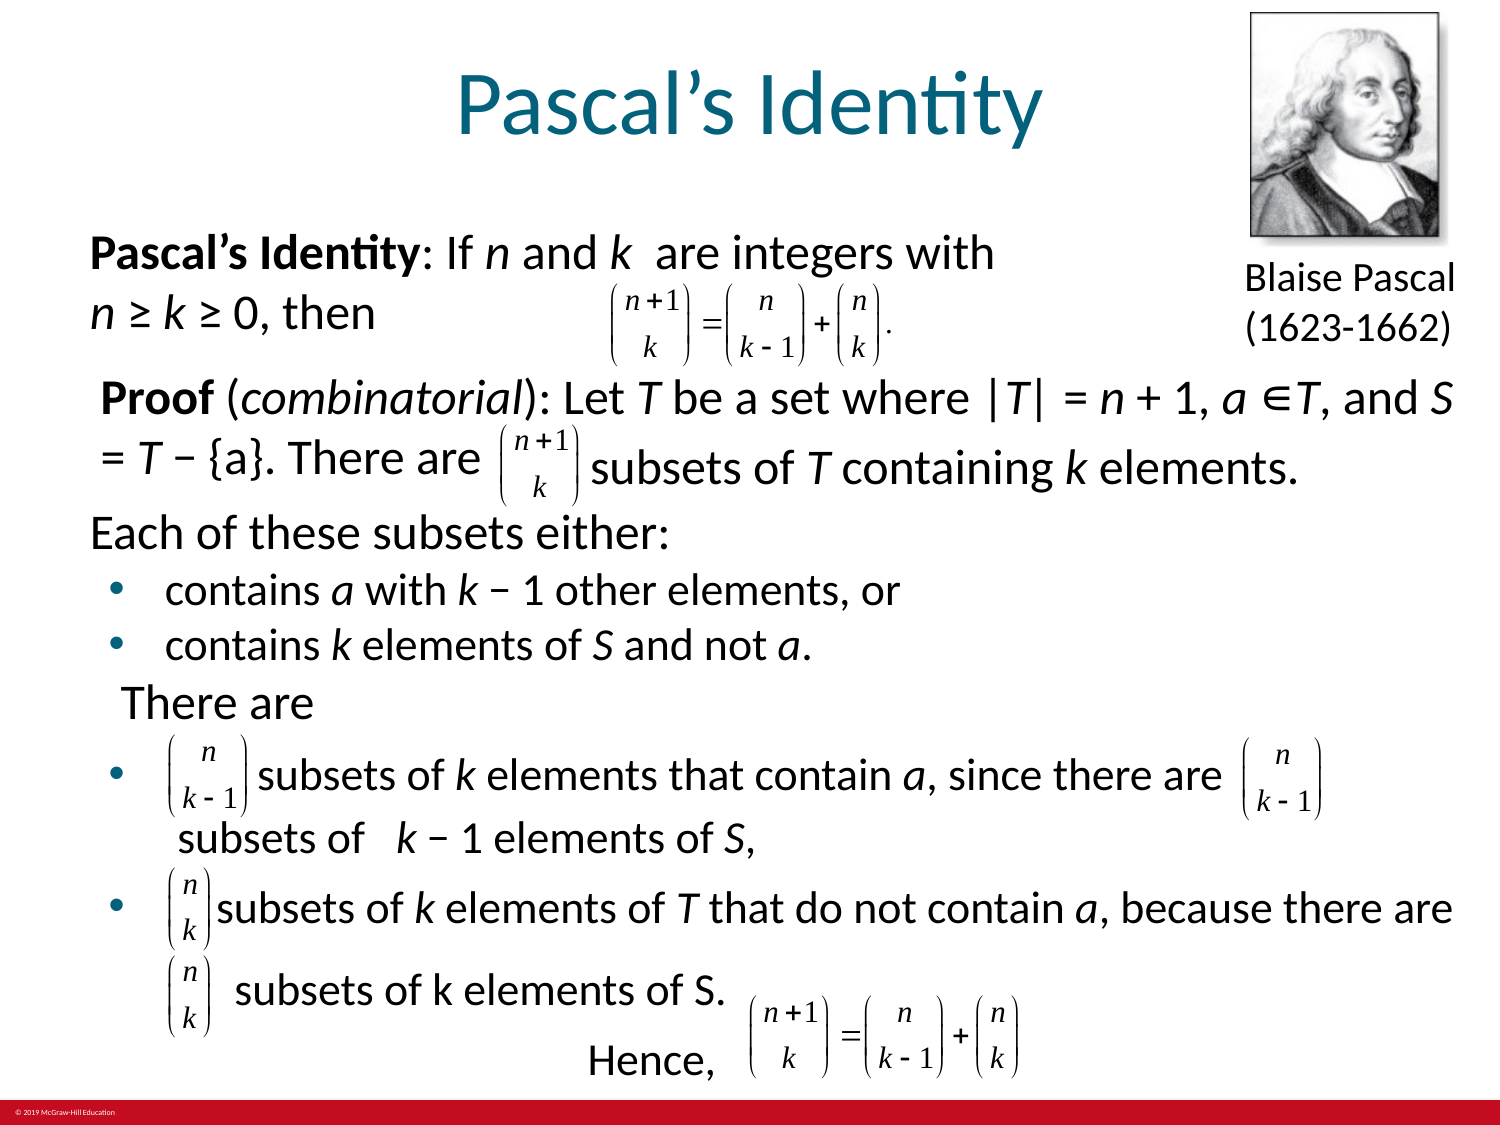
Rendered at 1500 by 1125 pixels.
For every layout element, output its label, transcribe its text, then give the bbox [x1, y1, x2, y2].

list Blaise Pascal (1623-1662) [1229, 242, 1483, 348]
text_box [1236, 732, 1331, 827]
list subsets of T containing k elements. [592, 427, 1477, 492]
list subsets of k − 1 elements of S, [162, 800, 812, 863]
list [1249, 12, 1453, 248]
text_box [743, 990, 1027, 1085]
list subsets of k elements of S. [224, 952, 755, 1018]
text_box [494, 418, 588, 513]
title Pascal’s Identity [0, 0, 1500, 195]
list Each of these subsets either: contains a with k − 1 other elements, or contains k elements of S and not a. There are [75, 492, 1477, 725]
list subsets of k elements that contain a, since there are [261, 737, 1477, 858]
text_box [604, 278, 896, 373]
list Hence, [573, 1030, 738, 1085]
list Pascal’s Identity: If n and k are integers with n ≥ k ≥ 0, then [75, 212, 1027, 353]
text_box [162, 729, 256, 824]
list subsets of k elements of T that do not contain a, because there are [224, 870, 1483, 938]
list subsets of k elements that contain a, since there are [75, 737, 162, 858]
list subsets of k elements of T that do not contain a, because there are [75, 870, 157, 938]
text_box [162, 862, 220, 949]
list Proof (combinatorial): Let T be a set where |T| = n + 1, a ∊T, and S = T − {a}. There are [85, 357, 1477, 478]
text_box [162, 949, 220, 1044]
